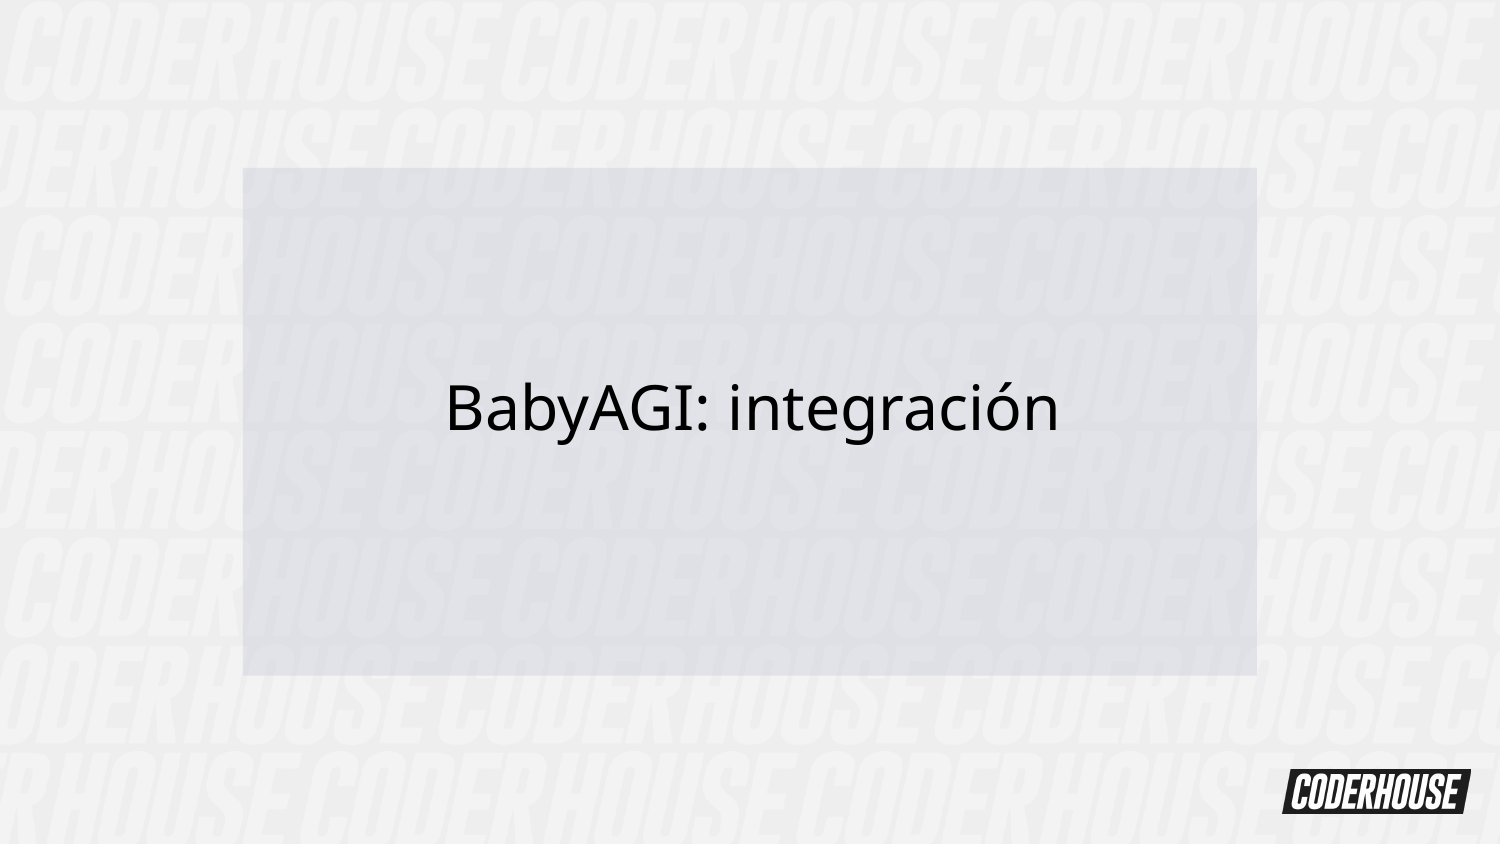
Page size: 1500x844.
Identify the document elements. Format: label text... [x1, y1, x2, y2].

picture [0, 0, 1500, 844]
text_box BabyAGI: integración [312, 361, 1194, 459]
text_box [242, 167, 1257, 676]
